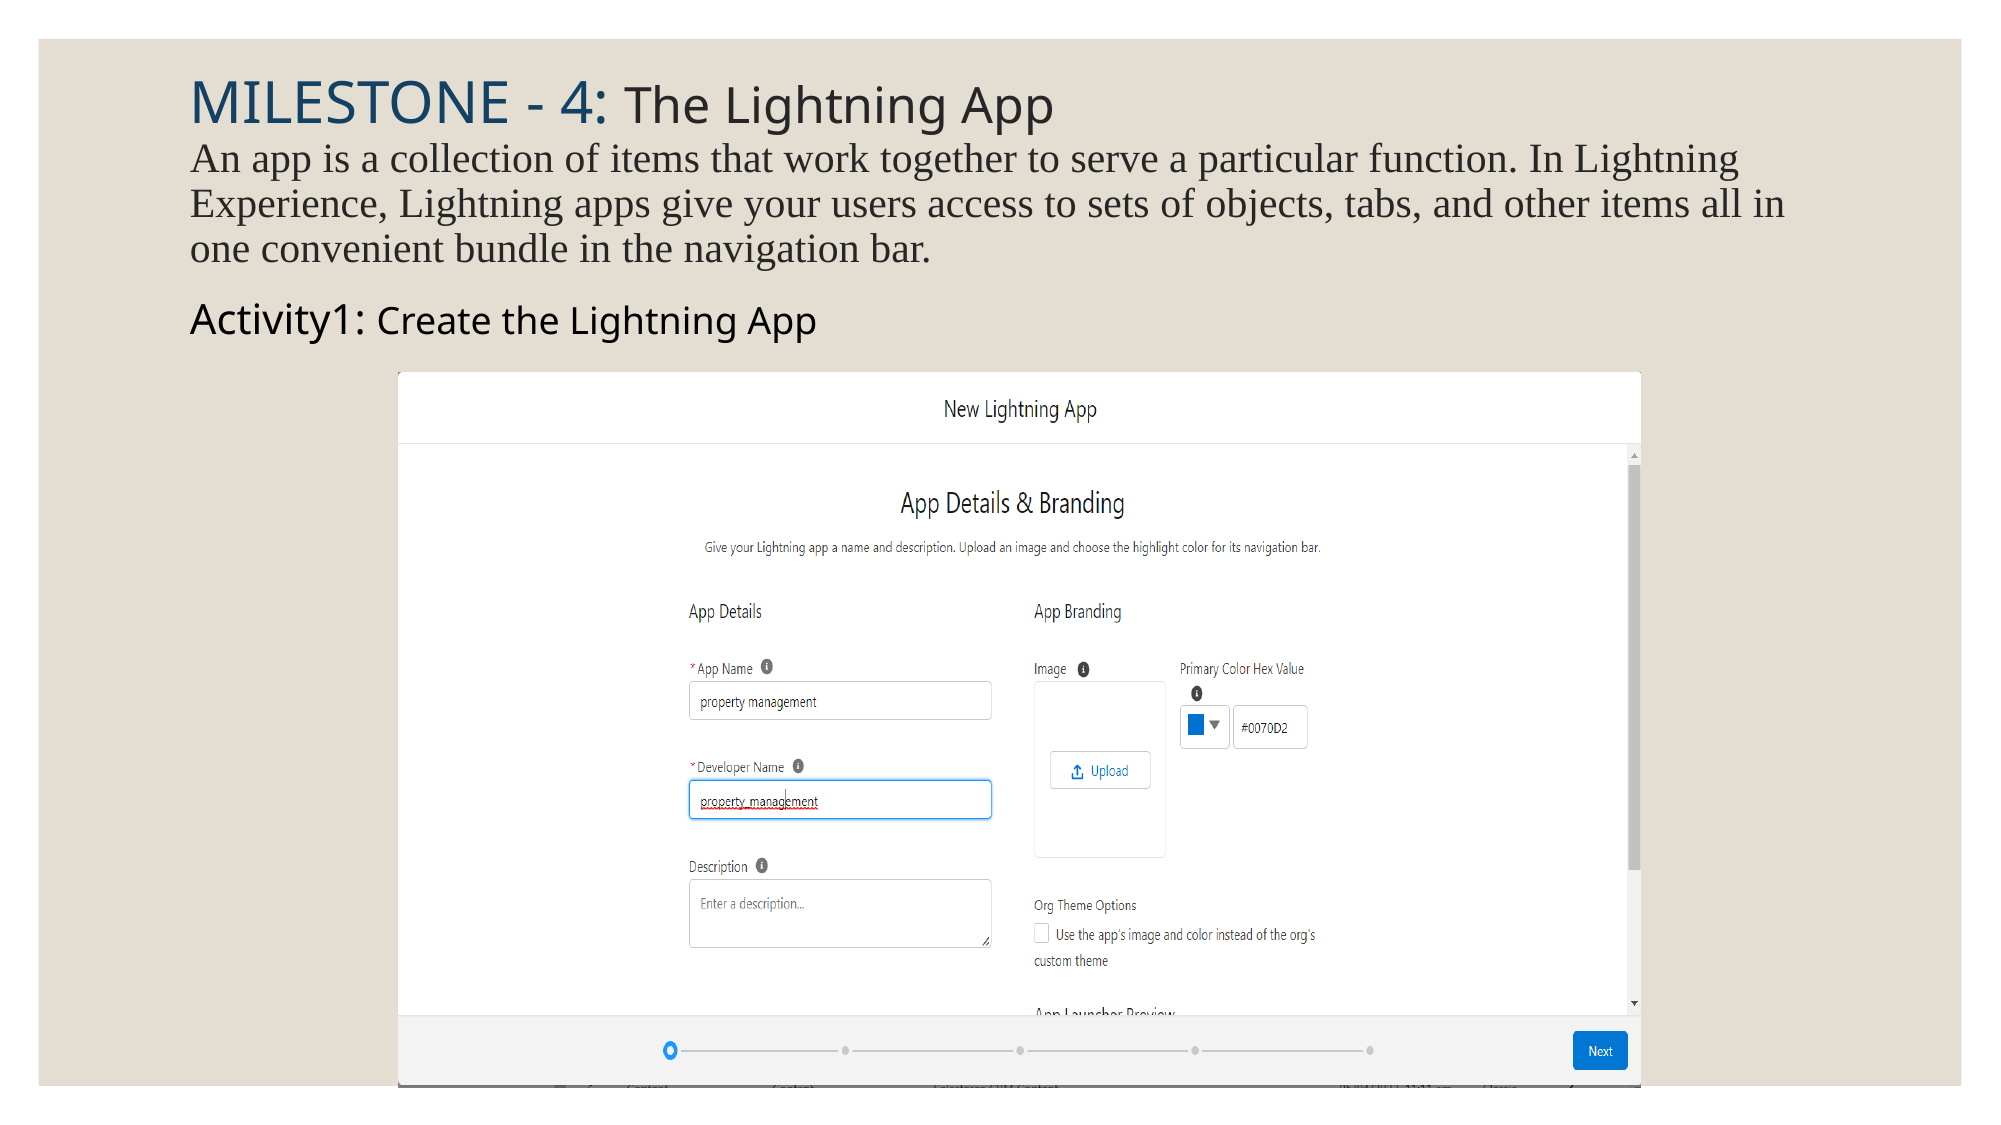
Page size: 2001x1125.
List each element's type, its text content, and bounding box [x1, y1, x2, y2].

title MILESTONE - 4: The Lightning App An app is a collection of items that work together to serve a particular function. In Lightning Experience, Lightning apps give your users access to sets of objects, tabs, and other items all in one convenient bundle in the navigation bar. [174, 59, 1825, 284]
list Activity1: Create the Lightning App [174, 284, 1825, 930]
picture [398, 372, 1641, 1088]
